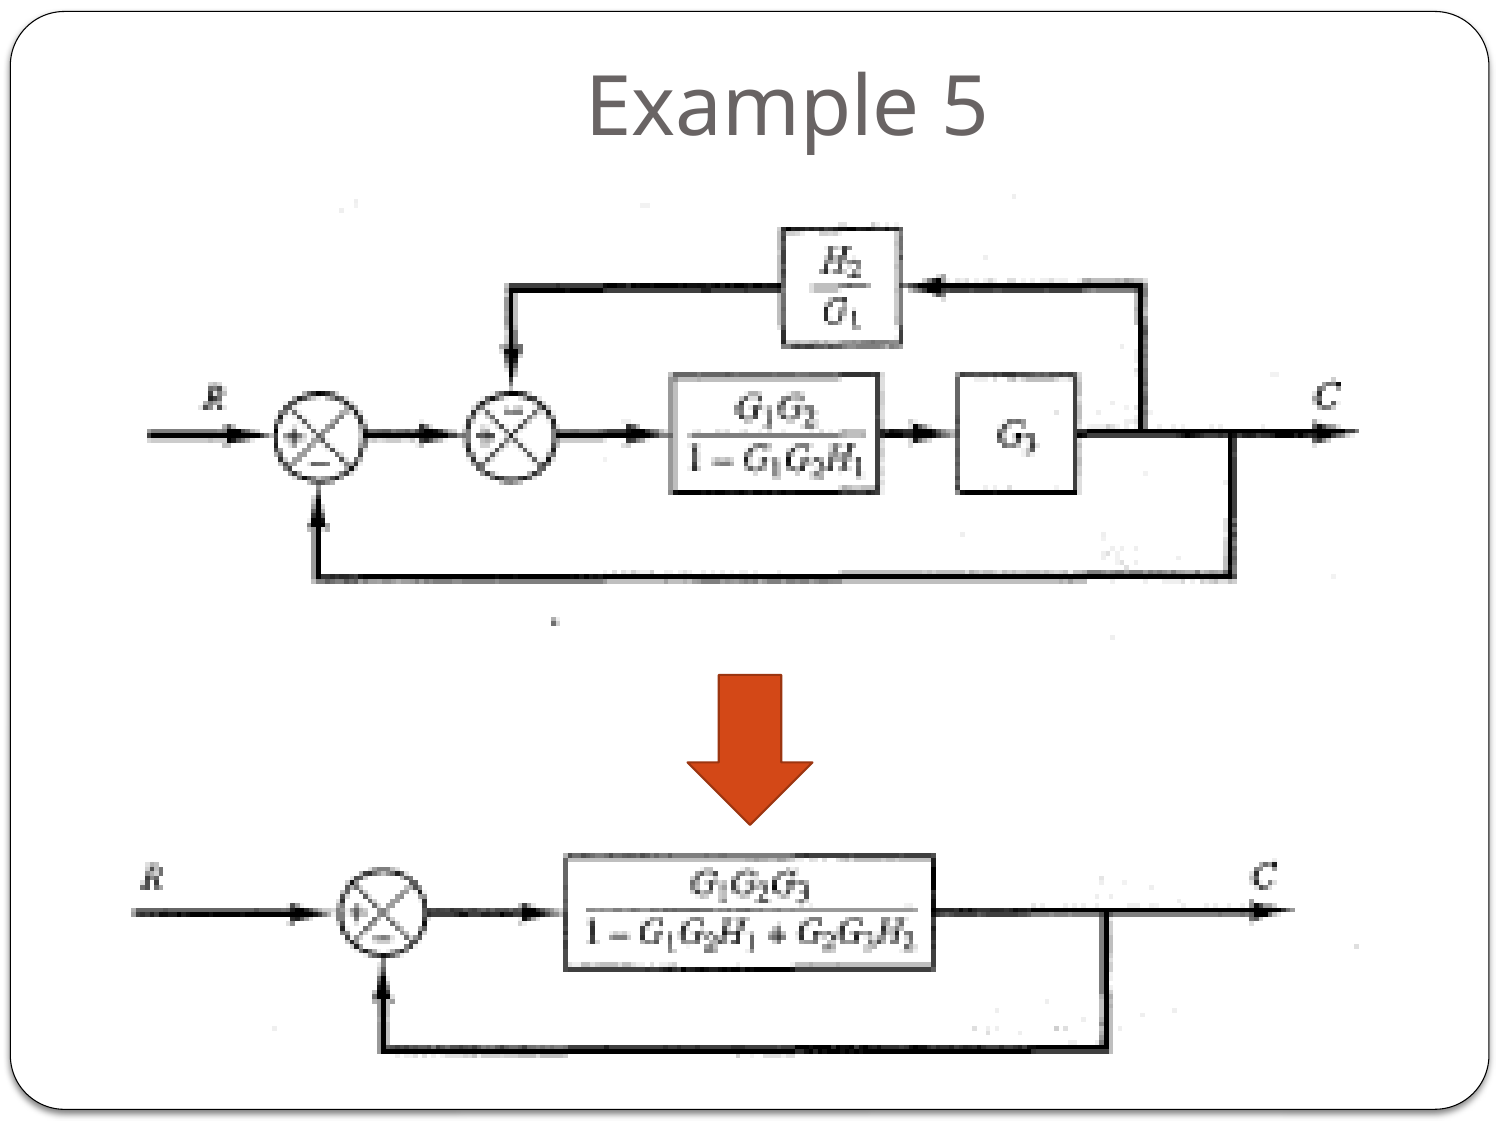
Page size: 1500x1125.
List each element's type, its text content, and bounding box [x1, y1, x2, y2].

text_box [686, 673, 814, 826]
title Example 5 [150, 45, 1425, 233]
picture [112, 184, 1388, 651]
picture [90, 849, 1410, 1088]
